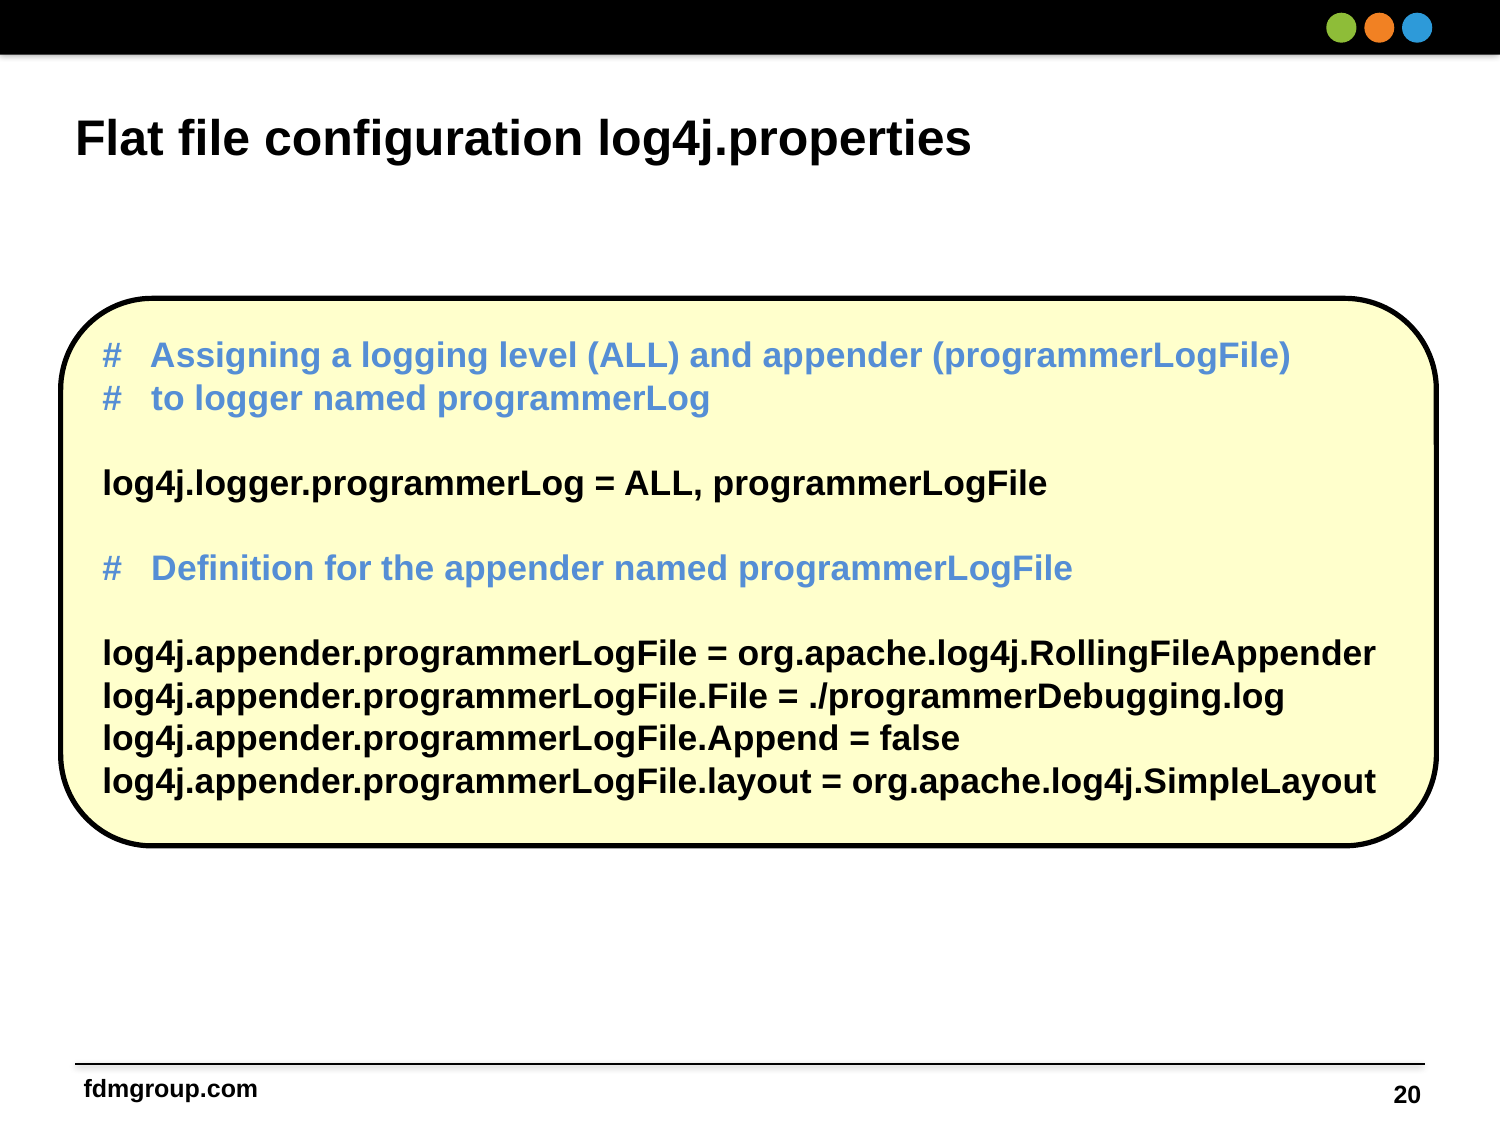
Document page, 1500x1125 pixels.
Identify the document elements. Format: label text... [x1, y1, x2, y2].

slide_number 20 [1086, 1063, 1437, 1124]
text_box # Assigning a logging level (ALL) and appender (programmerLogFile) # to logger named programmerLog log4j.logger.programmerLog = ALL, programmerLogFile # Definition for the appender named programmerLogFile log4j.appender.programmerLogFile = org.apache.log4j.RollingFileAppender log4j.appender.programmerLogFile.File = ./programmerDebugging.log log4j.appender.programmerLogFile.Append = false log4j.appender.programmerLogFile.layout = org.apache.log4j.SimpleLayout [60, 298, 1437, 846]
title Flat file configuration log4j.properties [75, 105, 1425, 174]
